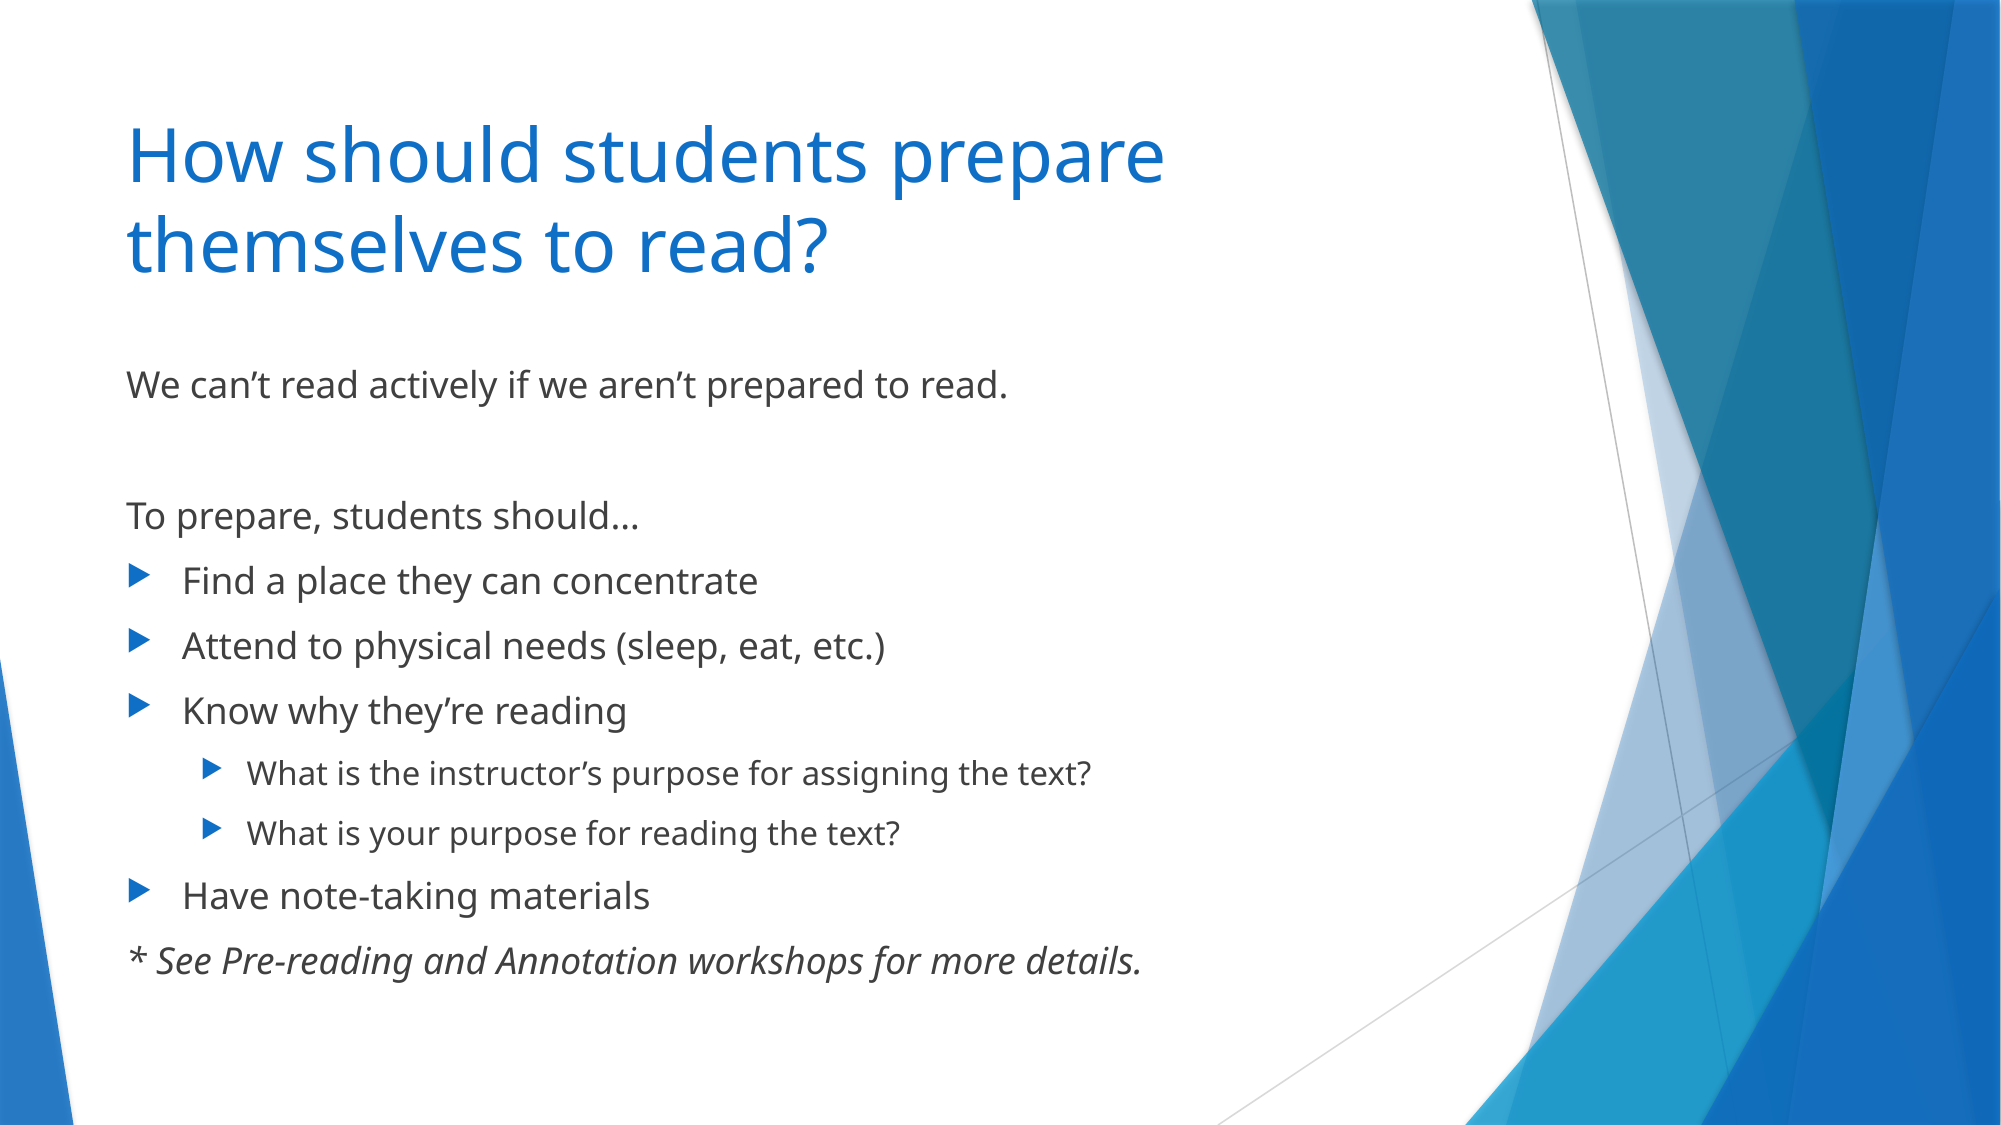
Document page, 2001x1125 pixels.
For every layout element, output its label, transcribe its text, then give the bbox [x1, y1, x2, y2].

list We can’t read actively if we aren’t prepared to read. To prepare, students should… Find a place they can concentrate Attend to physical needs (sleep, eat, etc.) Know why they’re reading What is the instructor’s purpose for assigning the text? What is your purpose for reading the text? Have note-taking materials * See Pre-reading and Annotation workshops for more details. [111, 354, 1522, 992]
title How should students prepare themselves to read? [111, 99, 1522, 317]
